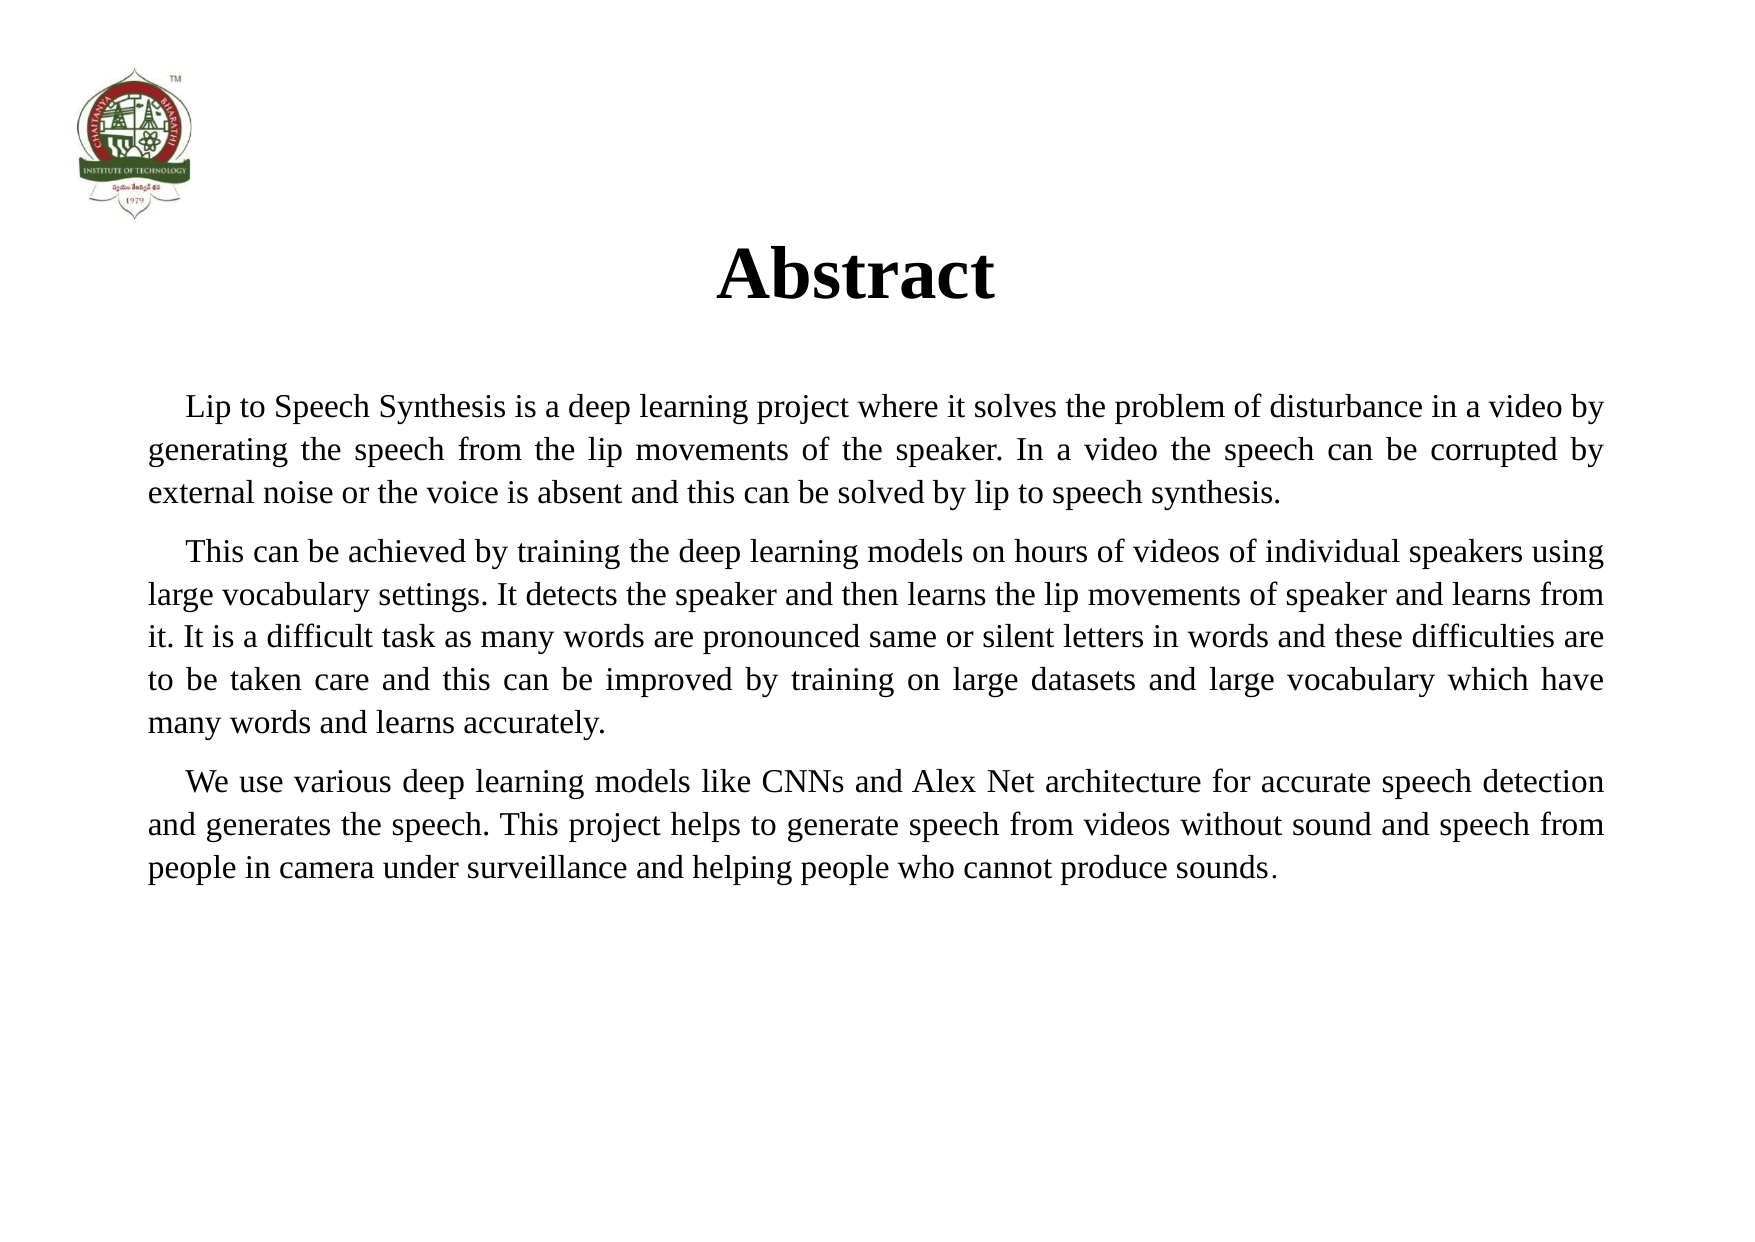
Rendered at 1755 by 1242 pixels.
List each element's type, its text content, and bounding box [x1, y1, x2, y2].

title Abstract [700, 221, 1010, 381]
text_box Lip to Speech Synthesis is a deep learning project where it solves the problem of disturbance in a video by generating the speech from the lip movements of the speaker. In a video the speech can be corrupted by external noise or the voice is absent and this can be solved by lip to speech synthesis. This can be achieved by training the deep learning models on hours of videos of individual speakers using large vocabulary settings. It detects the speaker and then learns the lip movements of speaker and learns from it. It is a difficult task as many words are pronounced same or silent letters in words and these difficulties are to be taken care and this can be improved by training on large datasets and large vocabulary which have many words and learns accurately. We use various deep learning models like CNNs and Alex Net architecture for accurate speech detection and generates the speech. This project helps to generate speech from videos without sound and speech from people in camera under surveillance and helping people who cannot produce sounds. [147, 381, 1608, 885]
text_box [77, 67, 192, 220]
